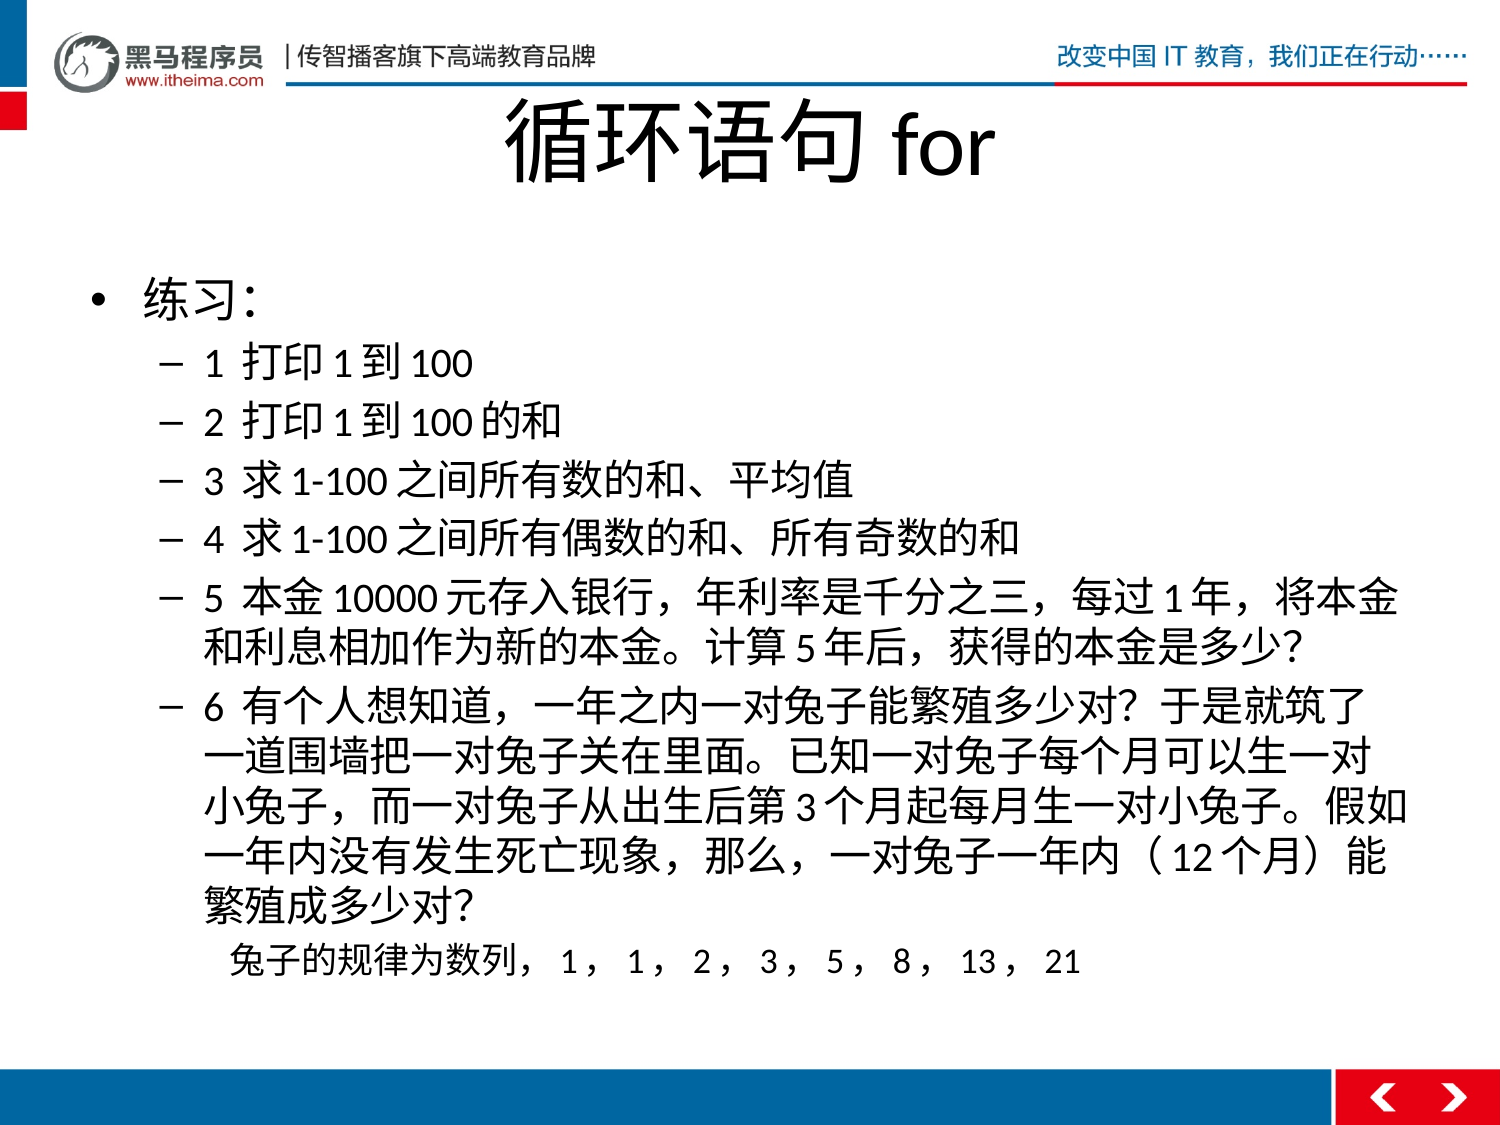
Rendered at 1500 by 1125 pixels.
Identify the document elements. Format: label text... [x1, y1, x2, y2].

title 循环语句for [75, 45, 1425, 233]
list 练习： 1 打印1到100 2 打印1到100的和 3 求1-100之间所有数的和、平均值 4 求1-100之间所有偶数的和、所有奇数的和 5 本金10000元存入银行，年利率是千分之三，每过1年，将本金和利息相加作为新的本金。计算5年后，获得的本金是多少？ 6 有个人想知道，一年之内一对兔子能繁殖多少对？于是就筑了一道围墙把一对兔子关在里面。已知一对兔子每个月可以生一对小兔子，而一对兔子从出生后第3个月起每月生一对小兔子。假如一年内没有发生死亡现象，那么，一对兔子一年内（12个月）能繁殖成多少对？ 兔子的规律为数列，1，1，2，3，5，8，13，21 [75, 262, 1425, 1005]
picture [0, 0, 1500, 1125]
